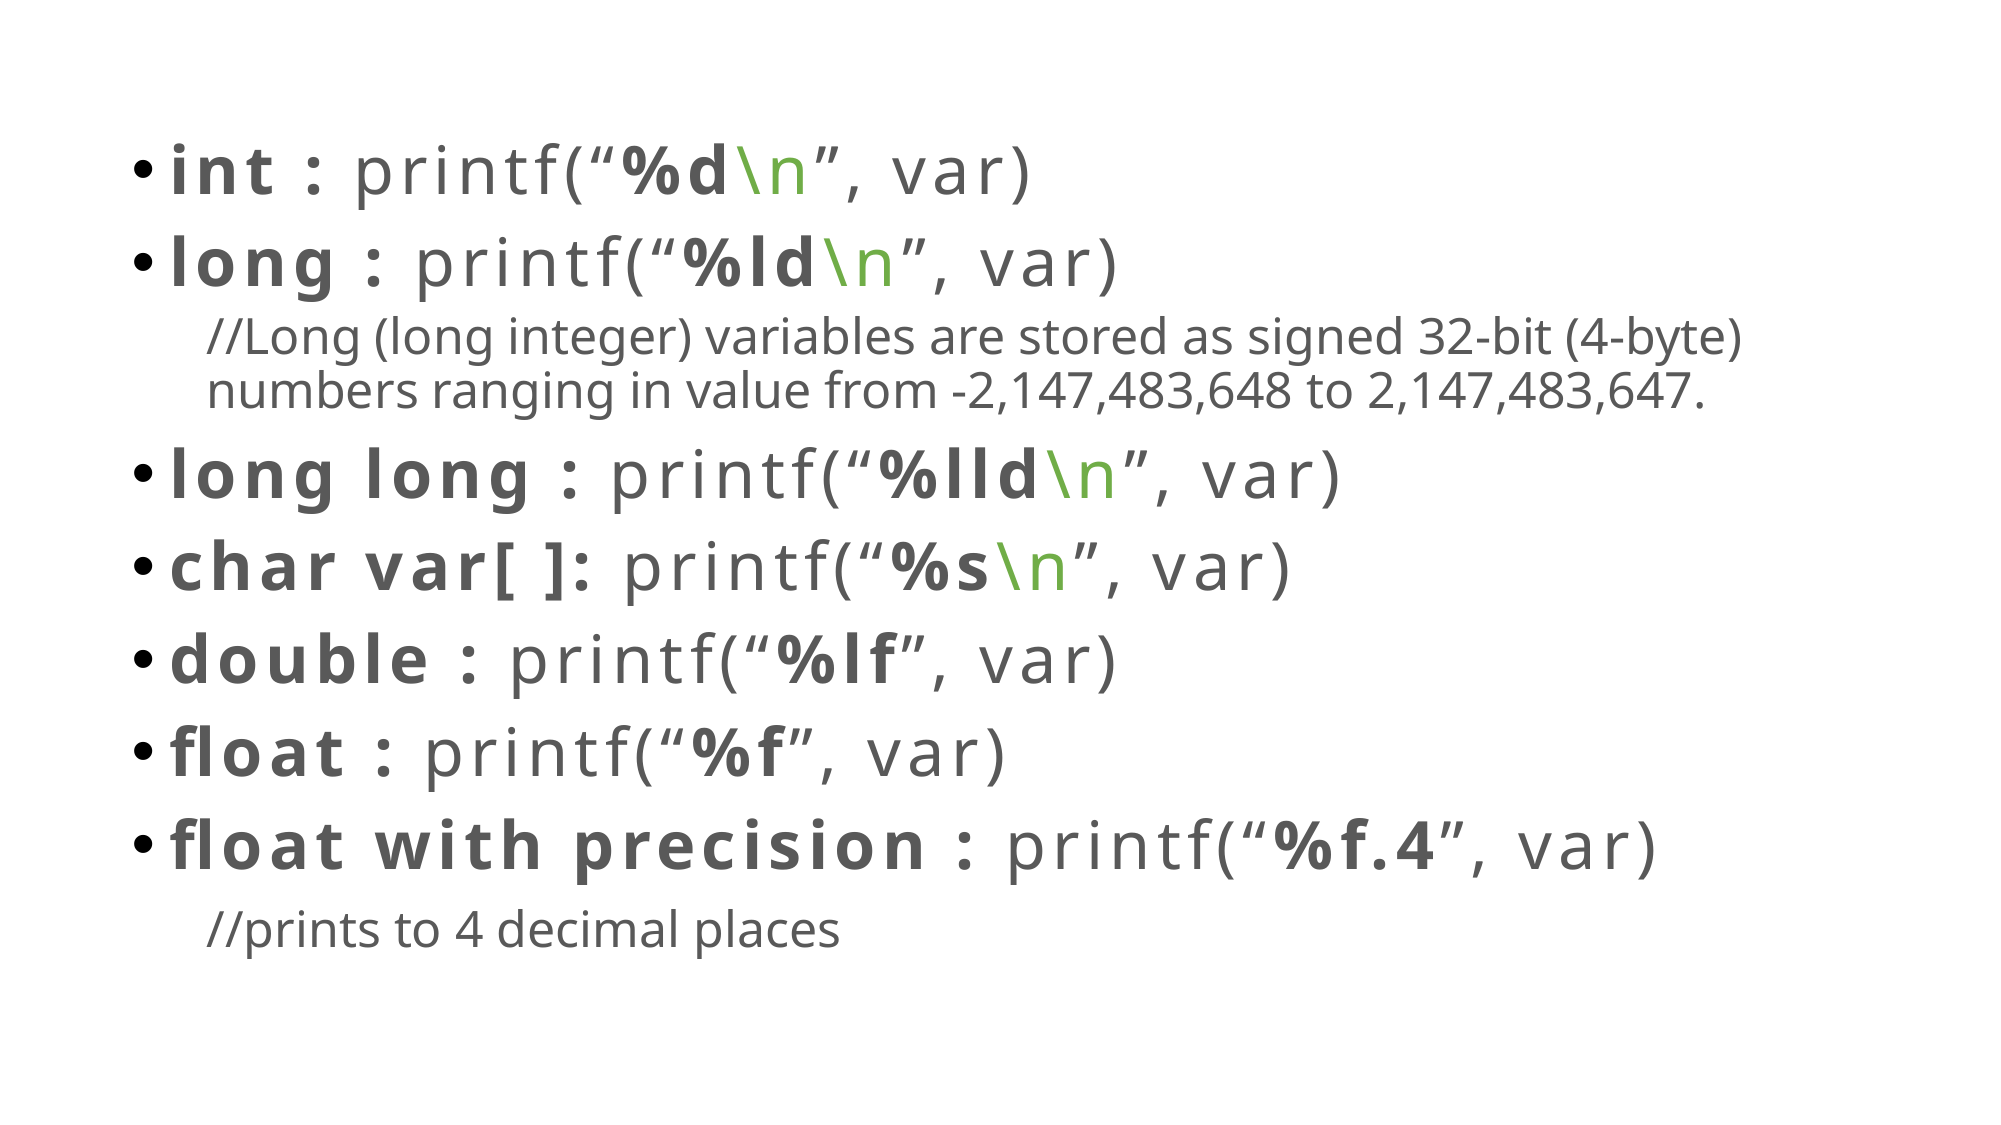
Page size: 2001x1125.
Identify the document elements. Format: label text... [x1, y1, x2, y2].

list int : printf(“%d\n”, var) long : printf(“%ld\n”, var) //Long (long integer) variables are stored as signed 32-bit (4-byte) numbers ranging in value from -2,147,483,648 to 2,147,483,647. long long : printf(“%lld\n”, var) char var[ ]: printf(“%s\n”, var) double : printf(“%lf”, var) float : printf(“%f”, var) float with precision : printf(“%f.4”, var) //prints to 4 decimal places [116, 129, 1896, 1000]
